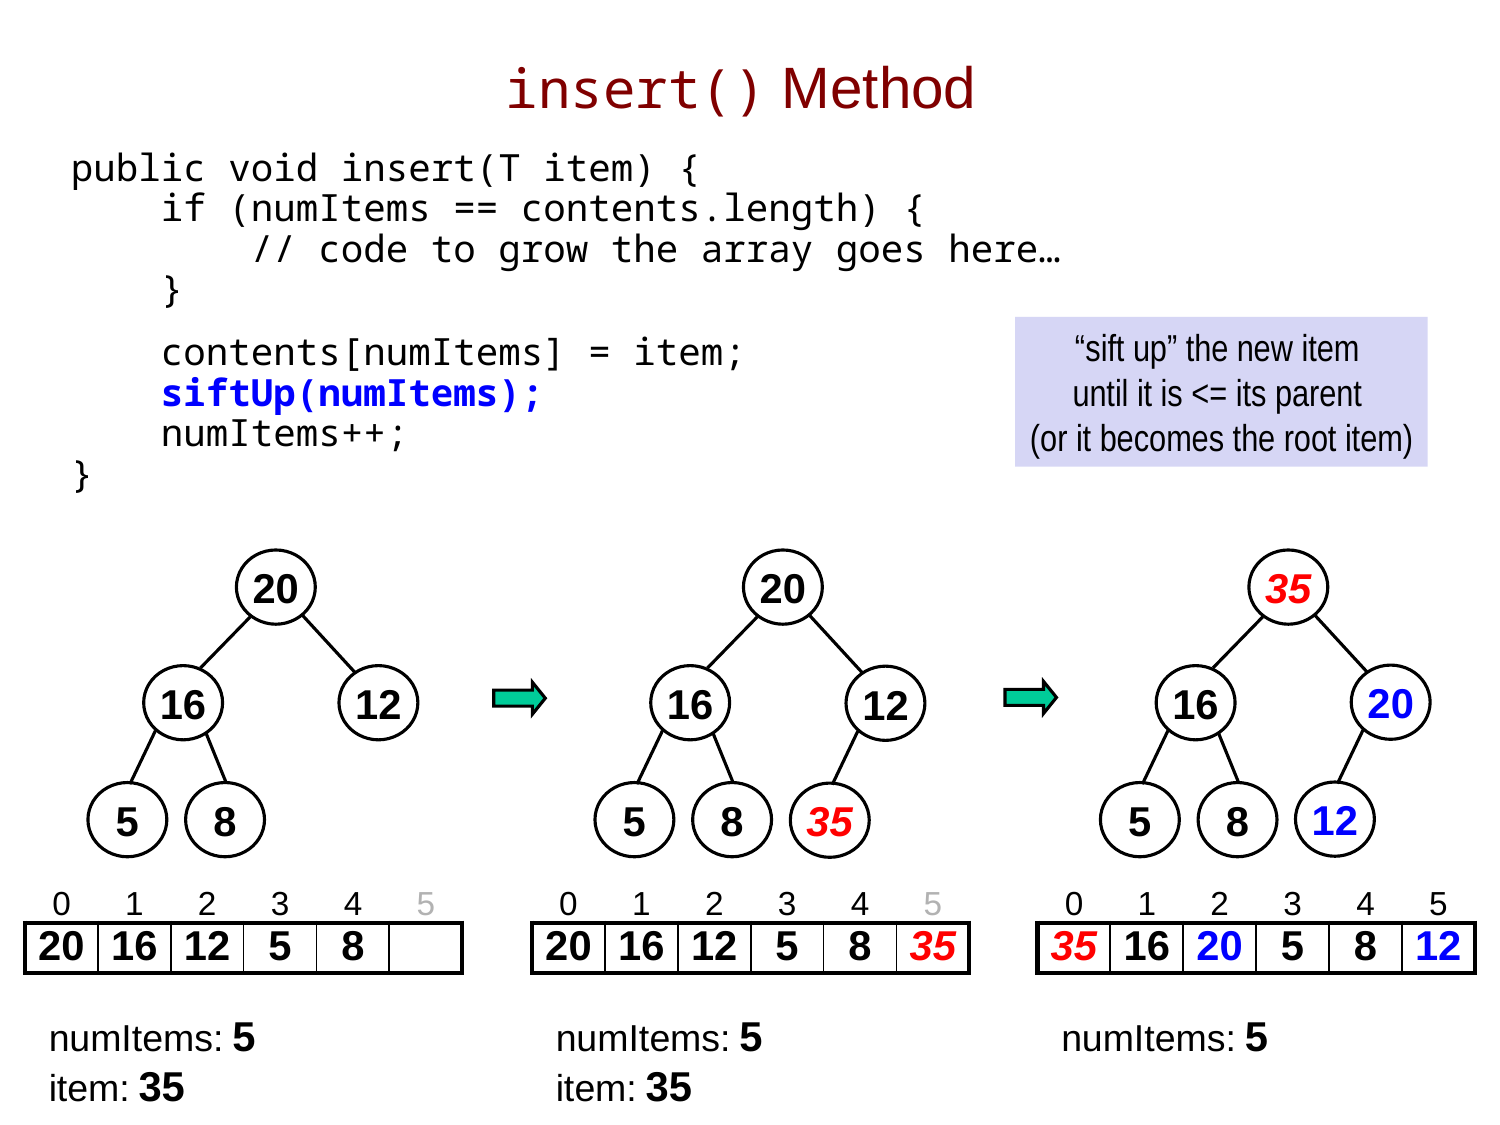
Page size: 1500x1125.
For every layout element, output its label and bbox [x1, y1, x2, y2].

title [96, 15, 1386, 141]
text_box [1100, 549, 1431, 857]
text_box [594, 549, 925, 858]
table_header [1037, 875, 1475, 921]
table_cell [27, 925, 97, 971]
table_cell [390, 925, 460, 971]
table_cell [172, 925, 243, 971]
table_cell [1184, 925, 1255, 971]
table_cell [534, 925, 604, 971]
table_cell [824, 925, 896, 971]
table_cell [752, 925, 823, 971]
table_header [25, 875, 462, 921]
table_cell [1040, 925, 1109, 971]
table_cell [1257, 925, 1328, 971]
table_cell [99, 925, 170, 971]
text_box [1015, 316, 1428, 467]
table_cell [1111, 925, 1182, 971]
text_box [493, 690, 546, 715]
table_header [532, 875, 969, 921]
table_cell [1330, 925, 1401, 971]
table_cell [679, 925, 750, 971]
table_cell [606, 925, 677, 971]
table_cell [897, 925, 967, 971]
text_box [1004, 681, 1053, 714]
text_box [532, 682, 542, 693]
text_box [87, 549, 418, 857]
list [55, 141, 1500, 1063]
table_cell [1403, 925, 1473, 971]
text_box [541, 1002, 778, 1117]
text_box [1046, 1002, 1284, 1117]
table_cell [244, 925, 316, 971]
table_cell [317, 925, 388, 971]
text_box [34, 1002, 271, 1117]
text_box [1048, 693, 1057, 708]
